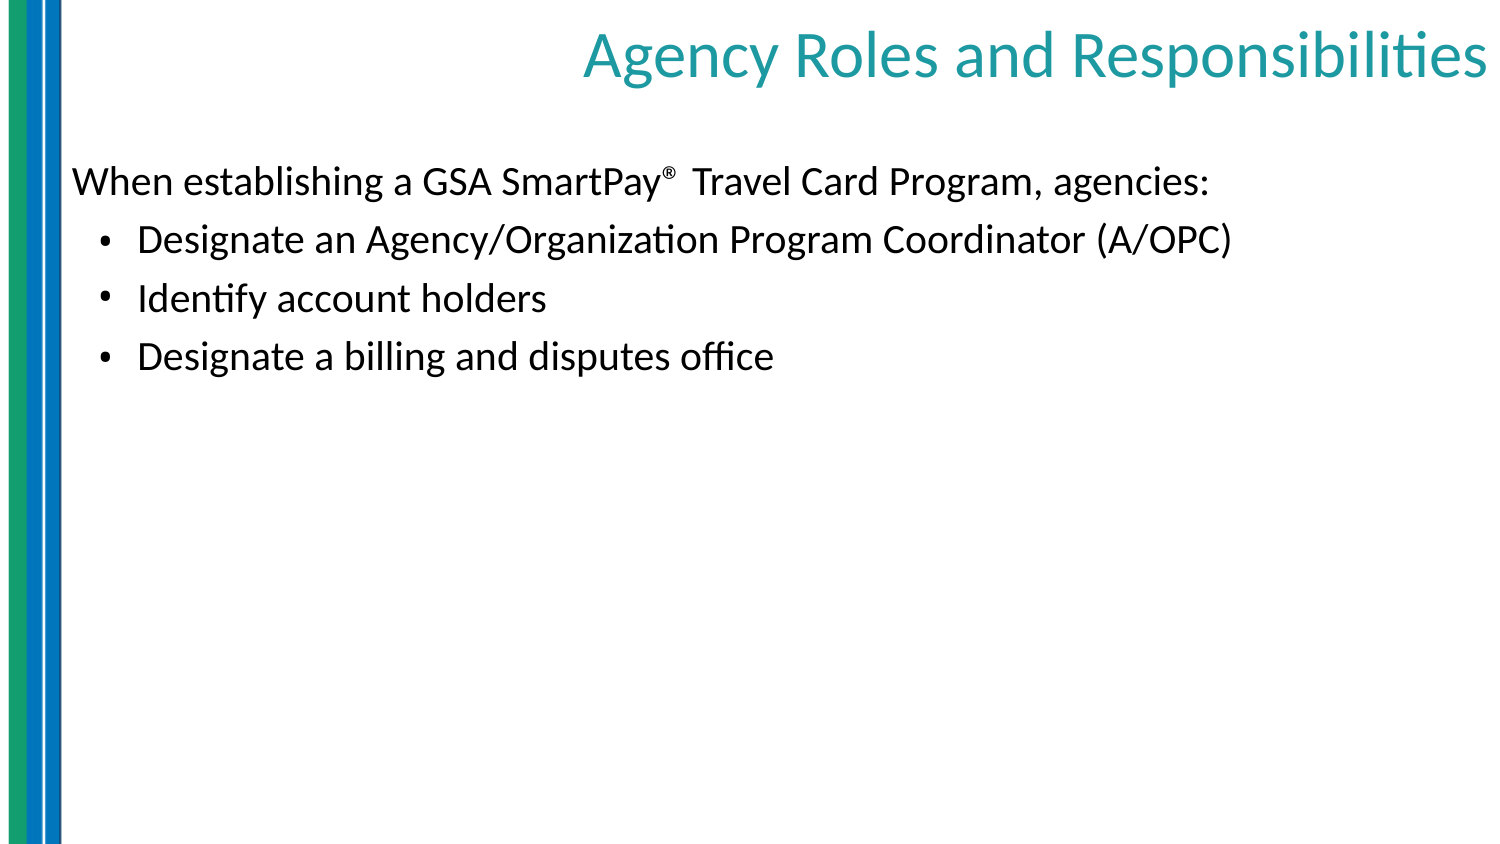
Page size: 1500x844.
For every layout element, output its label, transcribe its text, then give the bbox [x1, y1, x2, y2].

picture [29, 0, 1500, 844]
picture [0, 0, 26, 844]
title Agency Roles and Responsibilities [181, 0, 1500, 96]
list When establishing a GSA SmartPay® Travel Card Program, agencies: Designate an Agency/Organization Program Coordinator (A/OPC) Identify account holders Designate a billing and disputes office [61, 143, 1412, 701]
